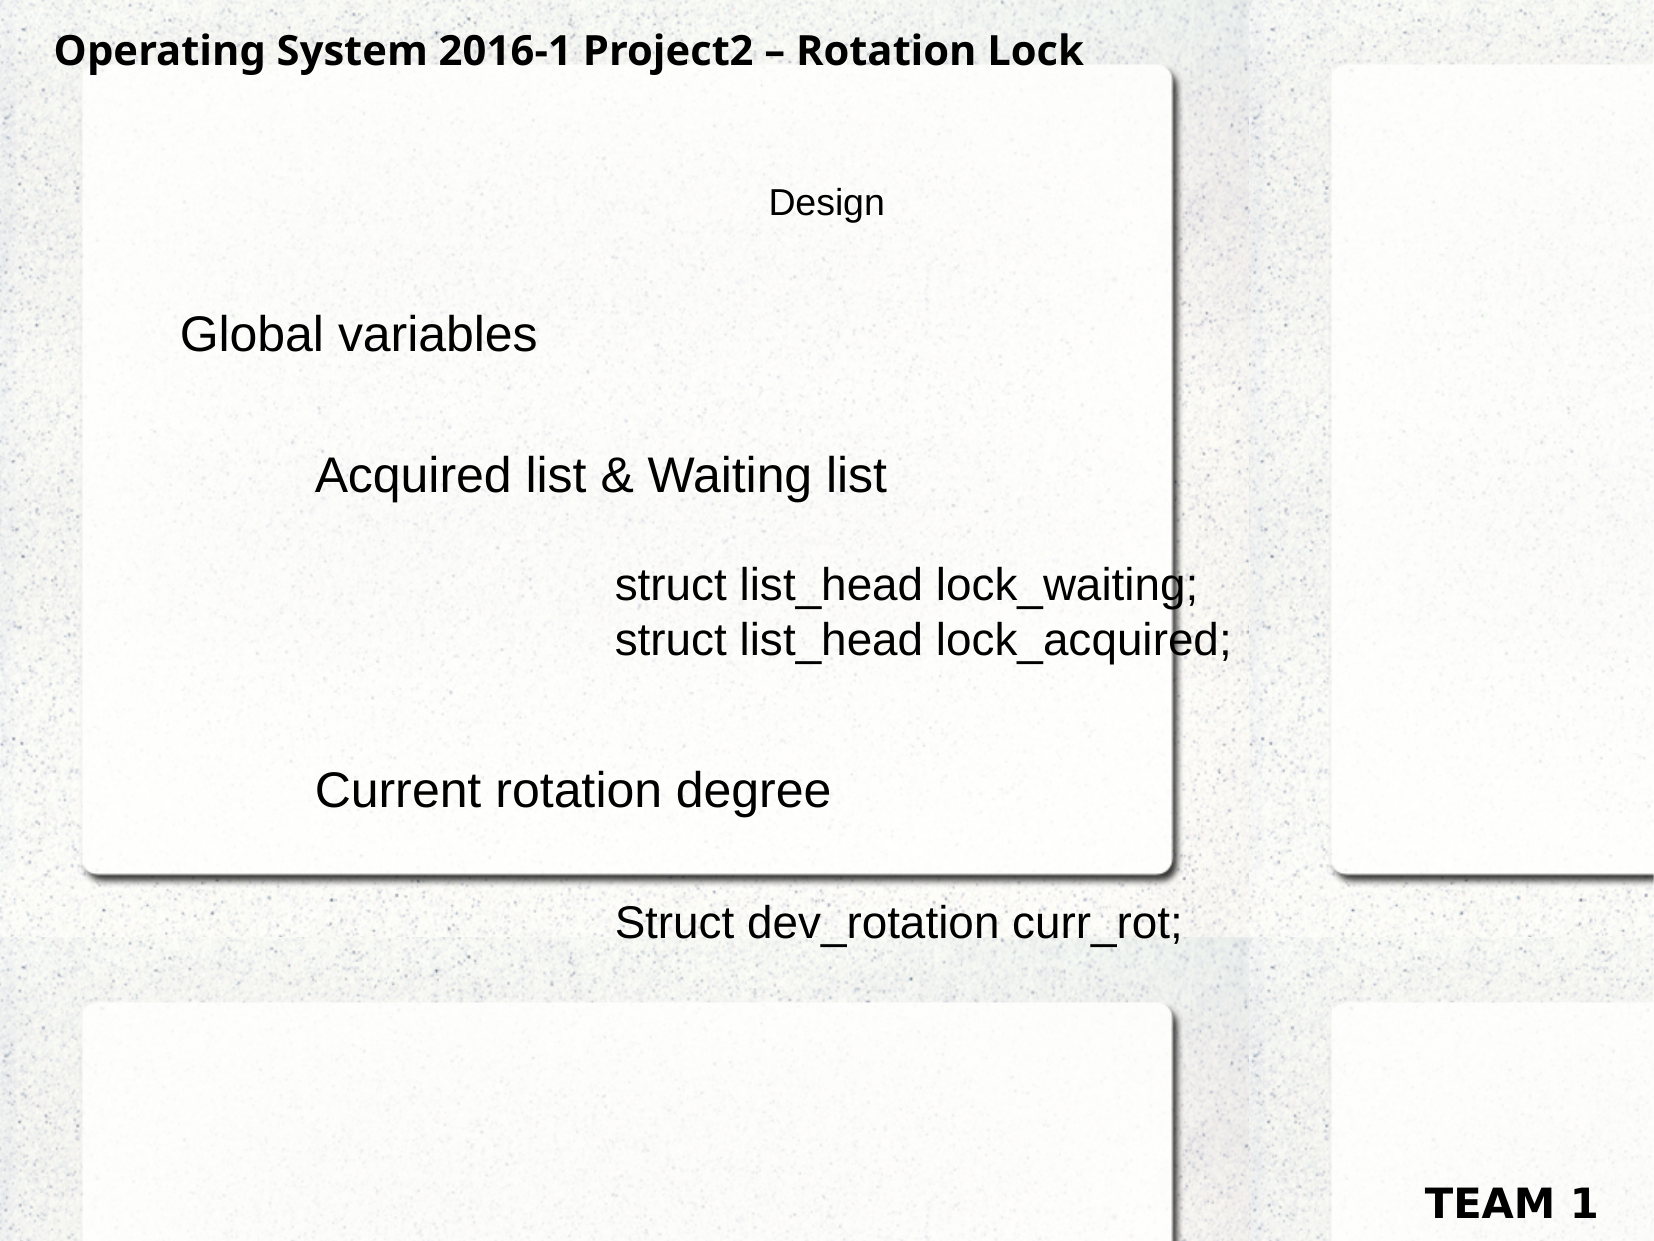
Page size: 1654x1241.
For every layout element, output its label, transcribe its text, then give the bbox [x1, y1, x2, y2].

text_box Design [118, 0, 1536, 490]
text_box Operating System 2016-1 Project2 – Rotation Lock [39, 16, 1194, 82]
picture [0, 0, 1654, 1241]
text_box TEAM 1 [1409, 1169, 1650, 1234]
text_box Acquired list & Waiting list [299, 435, 990, 521]
text_box struct list_head lock_waiting; struct list_head lock_acquired; [599, 546, 1320, 716]
text_box Global variables [164, 294, 855, 365]
text_box Struct dev_rotation curr_rot; [599, 885, 1410, 952]
text_box Current rotation degree [299, 750, 885, 821]
